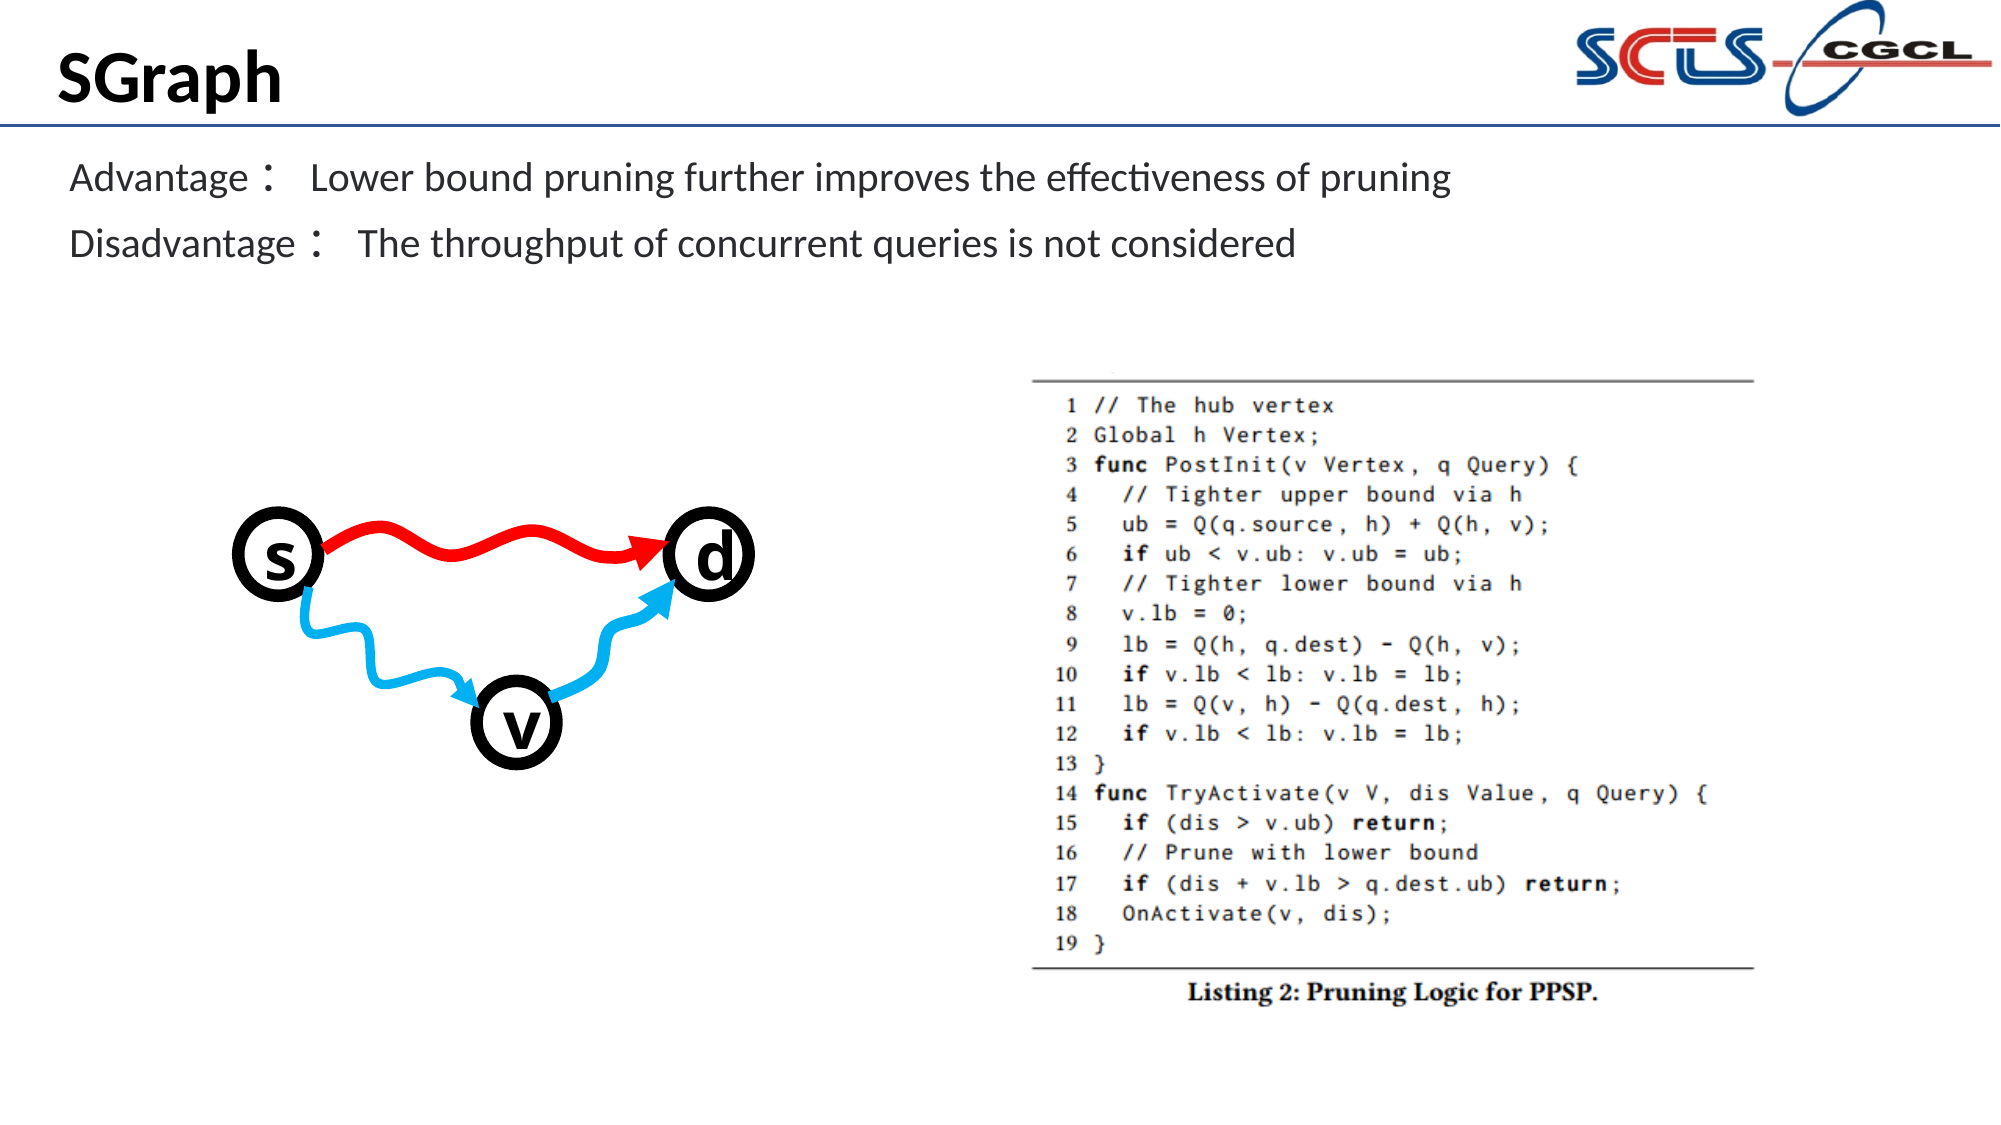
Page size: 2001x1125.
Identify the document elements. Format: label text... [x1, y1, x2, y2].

picture [1555, 0, 2001, 123]
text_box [238, 512, 749, 765]
picture [1021, 372, 1778, 1025]
list SGraph [42, 19, 1539, 126]
list Advantage：Lower bound pruning further improves the effectiveness of pruning Disadvantage：The throughput of concurrent queries is not considered [54, 148, 1925, 1020]
